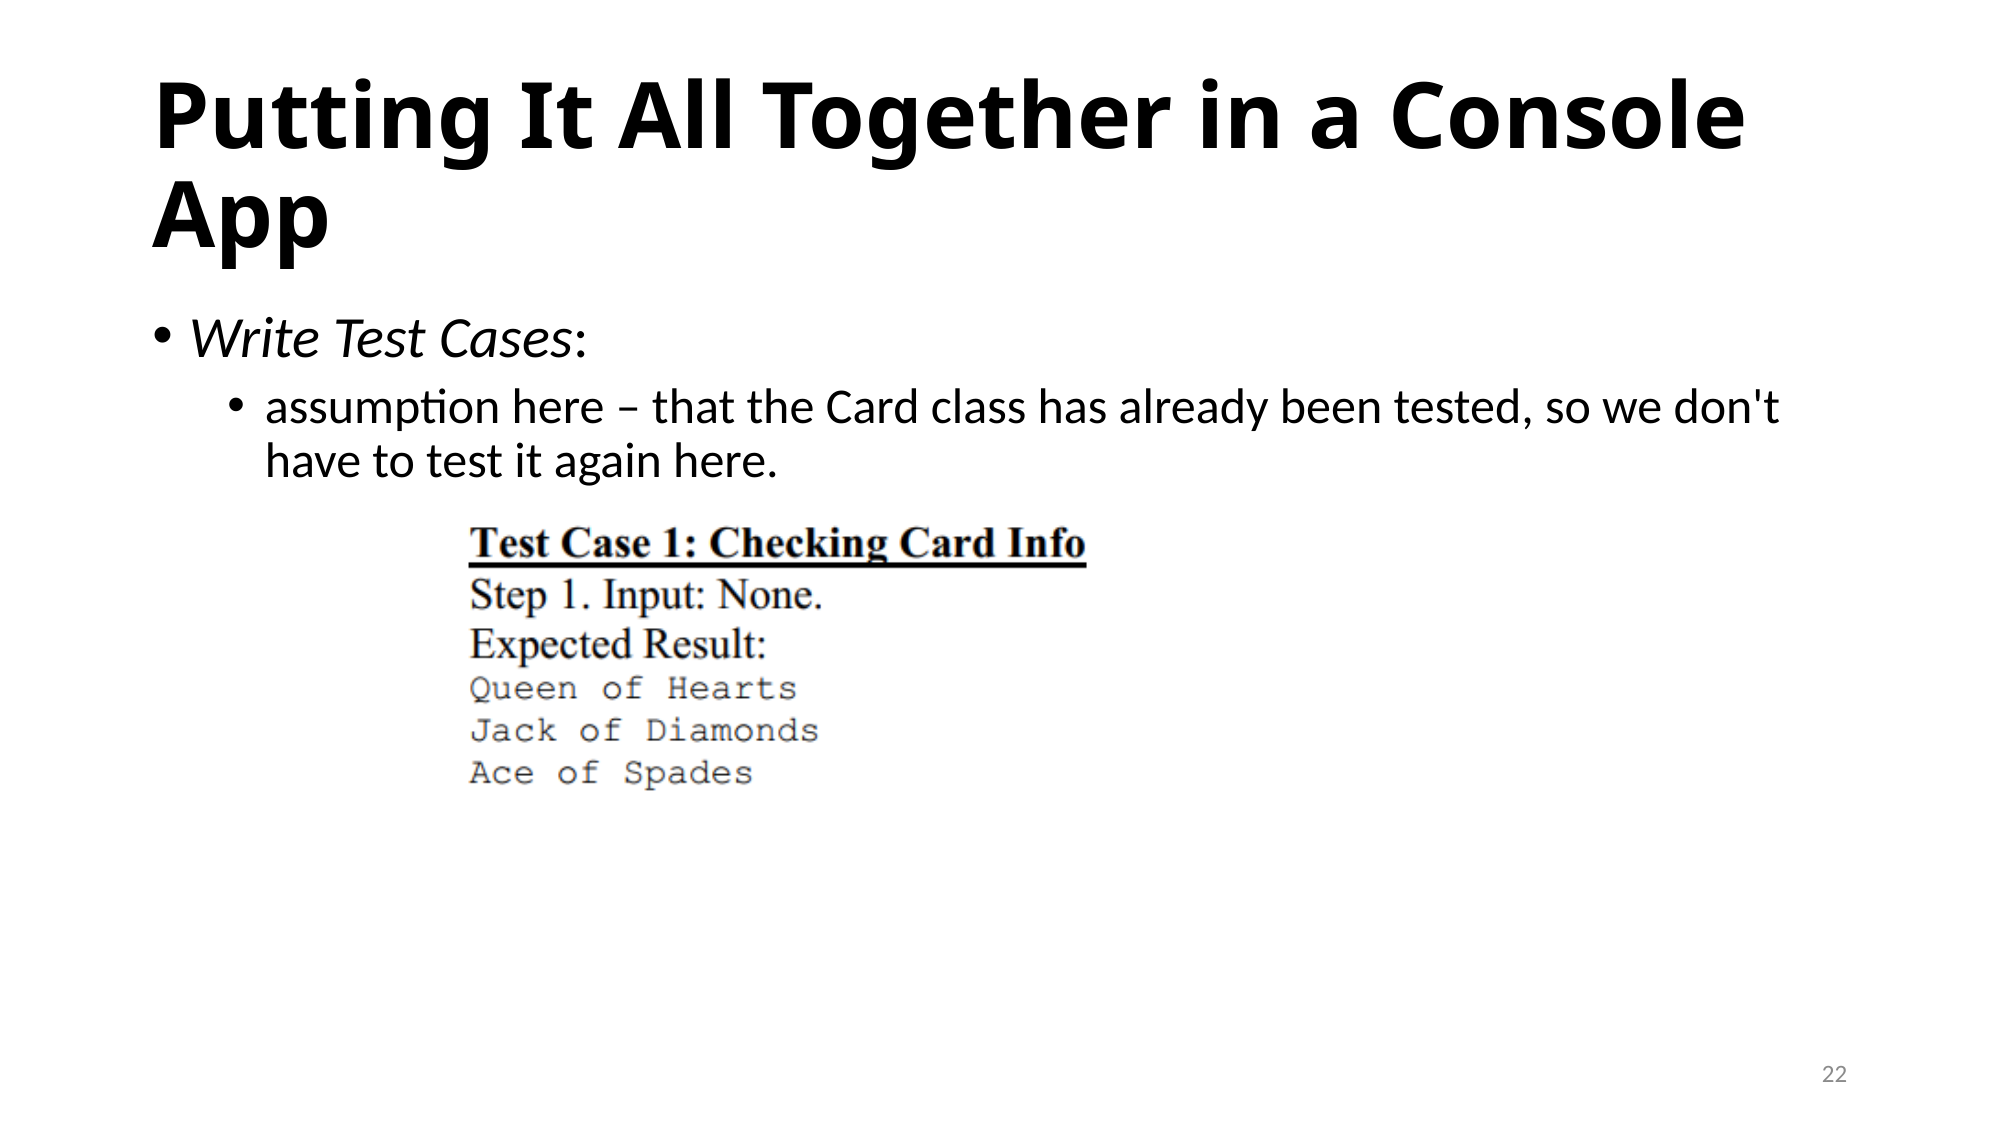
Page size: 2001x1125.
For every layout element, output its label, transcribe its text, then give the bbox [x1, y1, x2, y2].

list Write Test Cases: assumption here – that the Card class has already been tested, so we don't have to test it again here. [137, 299, 1863, 1014]
title Putting It All Together in a Console App [137, 59, 1863, 278]
picture [458, 515, 1109, 798]
slide_number 22 [1412, 1042, 1863, 1103]
